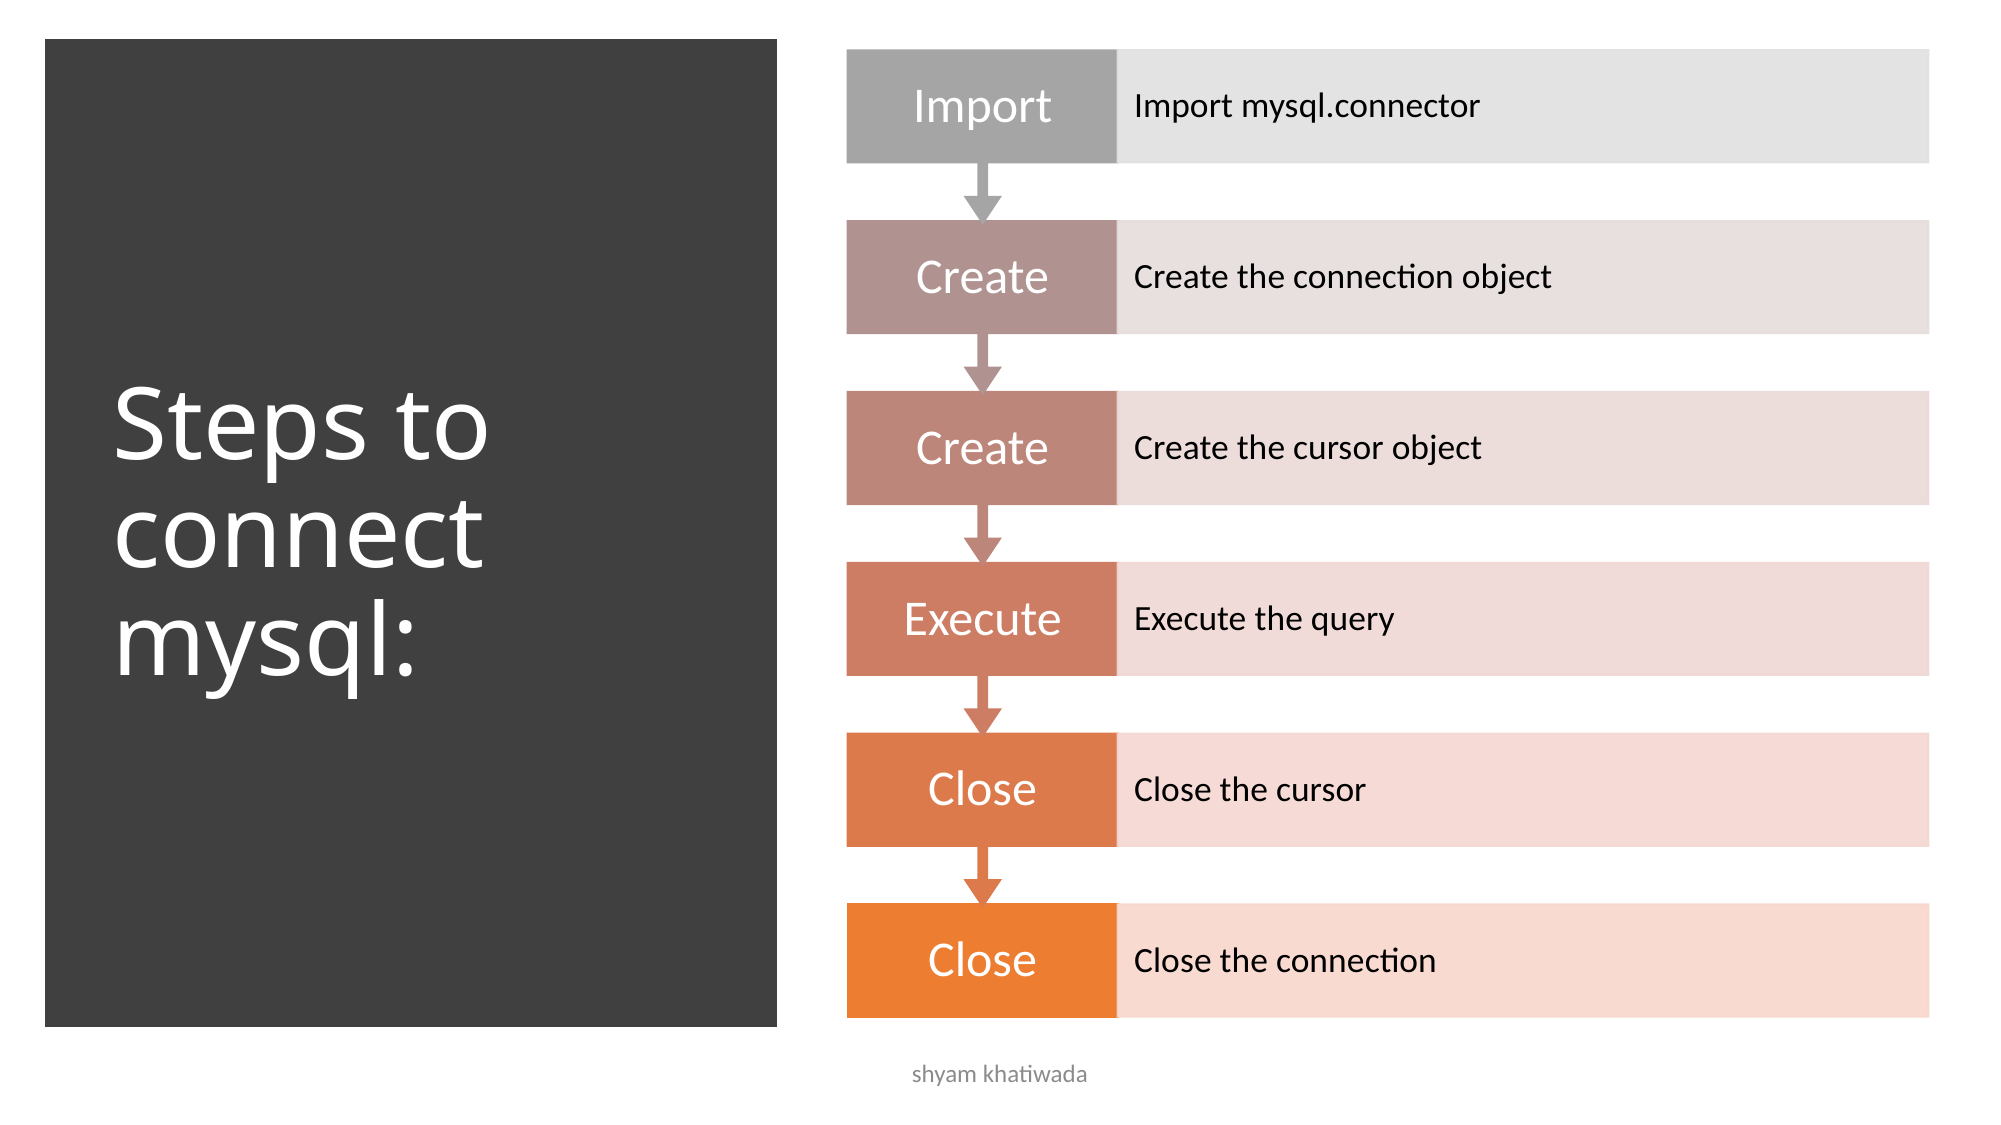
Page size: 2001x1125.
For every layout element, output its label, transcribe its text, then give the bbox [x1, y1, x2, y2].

text_box [54, 49, 768, 1018]
footer shyam khatiwada [662, 1042, 1338, 1103]
title Steps to connect mysql: [97, 104, 722, 967]
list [847, 49, 1929, 1018]
